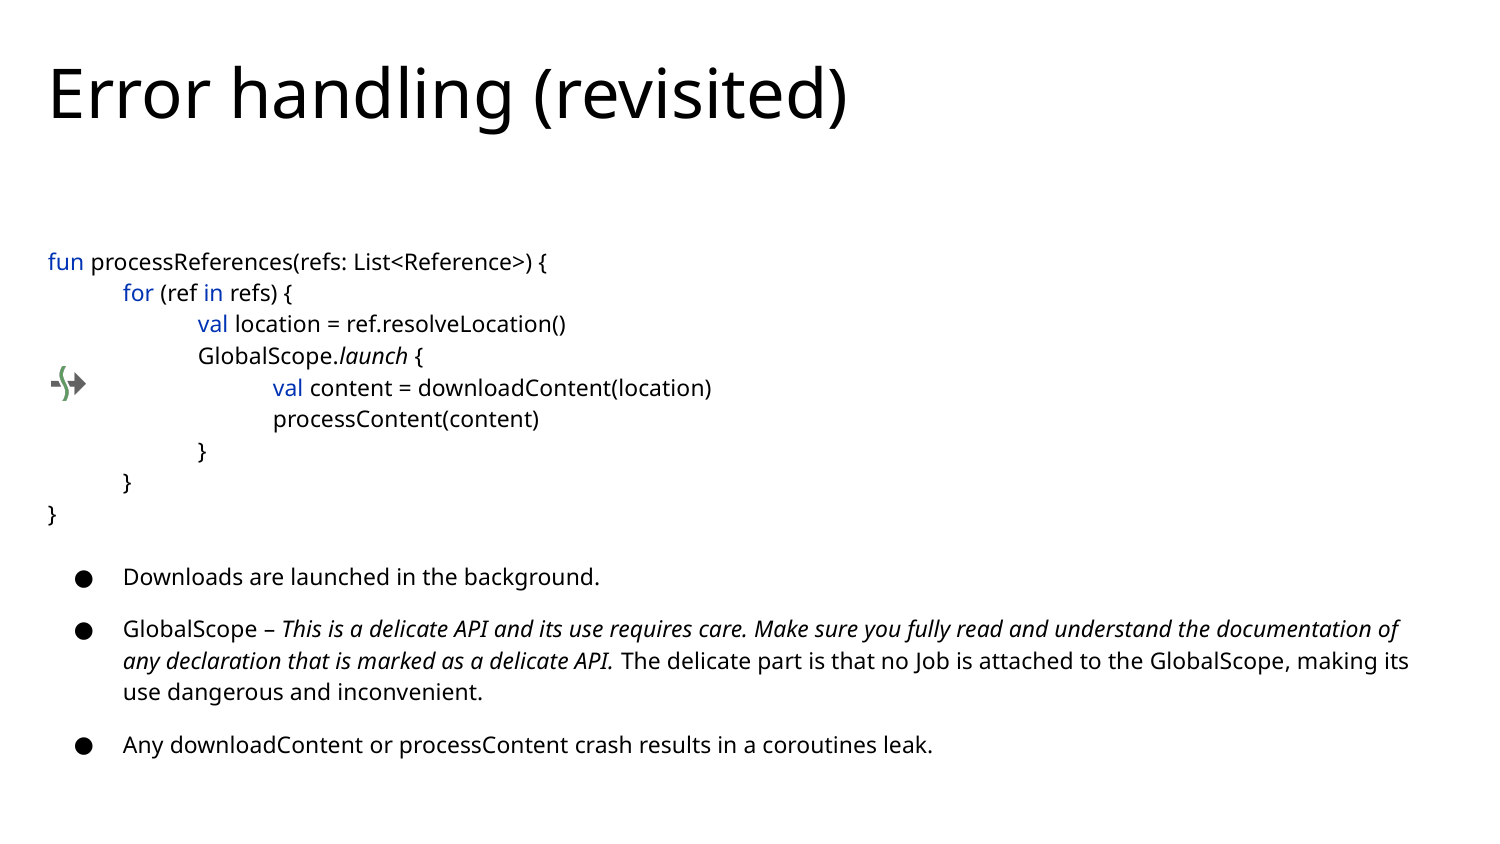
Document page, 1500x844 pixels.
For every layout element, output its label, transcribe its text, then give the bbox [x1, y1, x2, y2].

title Error handling (revisited) [48, 48, 1443, 123]
picture [50, 365, 86, 402]
list fun processReferences(refs: List<Reference>) { for (ref in refs) { val location = ref.resolveLocation() GlobalScope.launch { val content = downloadContent(location) processContent(content) } } } Downloads are launched in the background. GlobalScope – This is a delicate API and its use requires care. Make sure you fully read and understand the documentation of any declaration that is marked as a delicate API. The delicate part is that no Job is attached to the GlobalScope, making its use dangerous and inconvenient. Any downloadContent or processContent crash results in a coroutines leak. [48, 218, 1414, 786]
